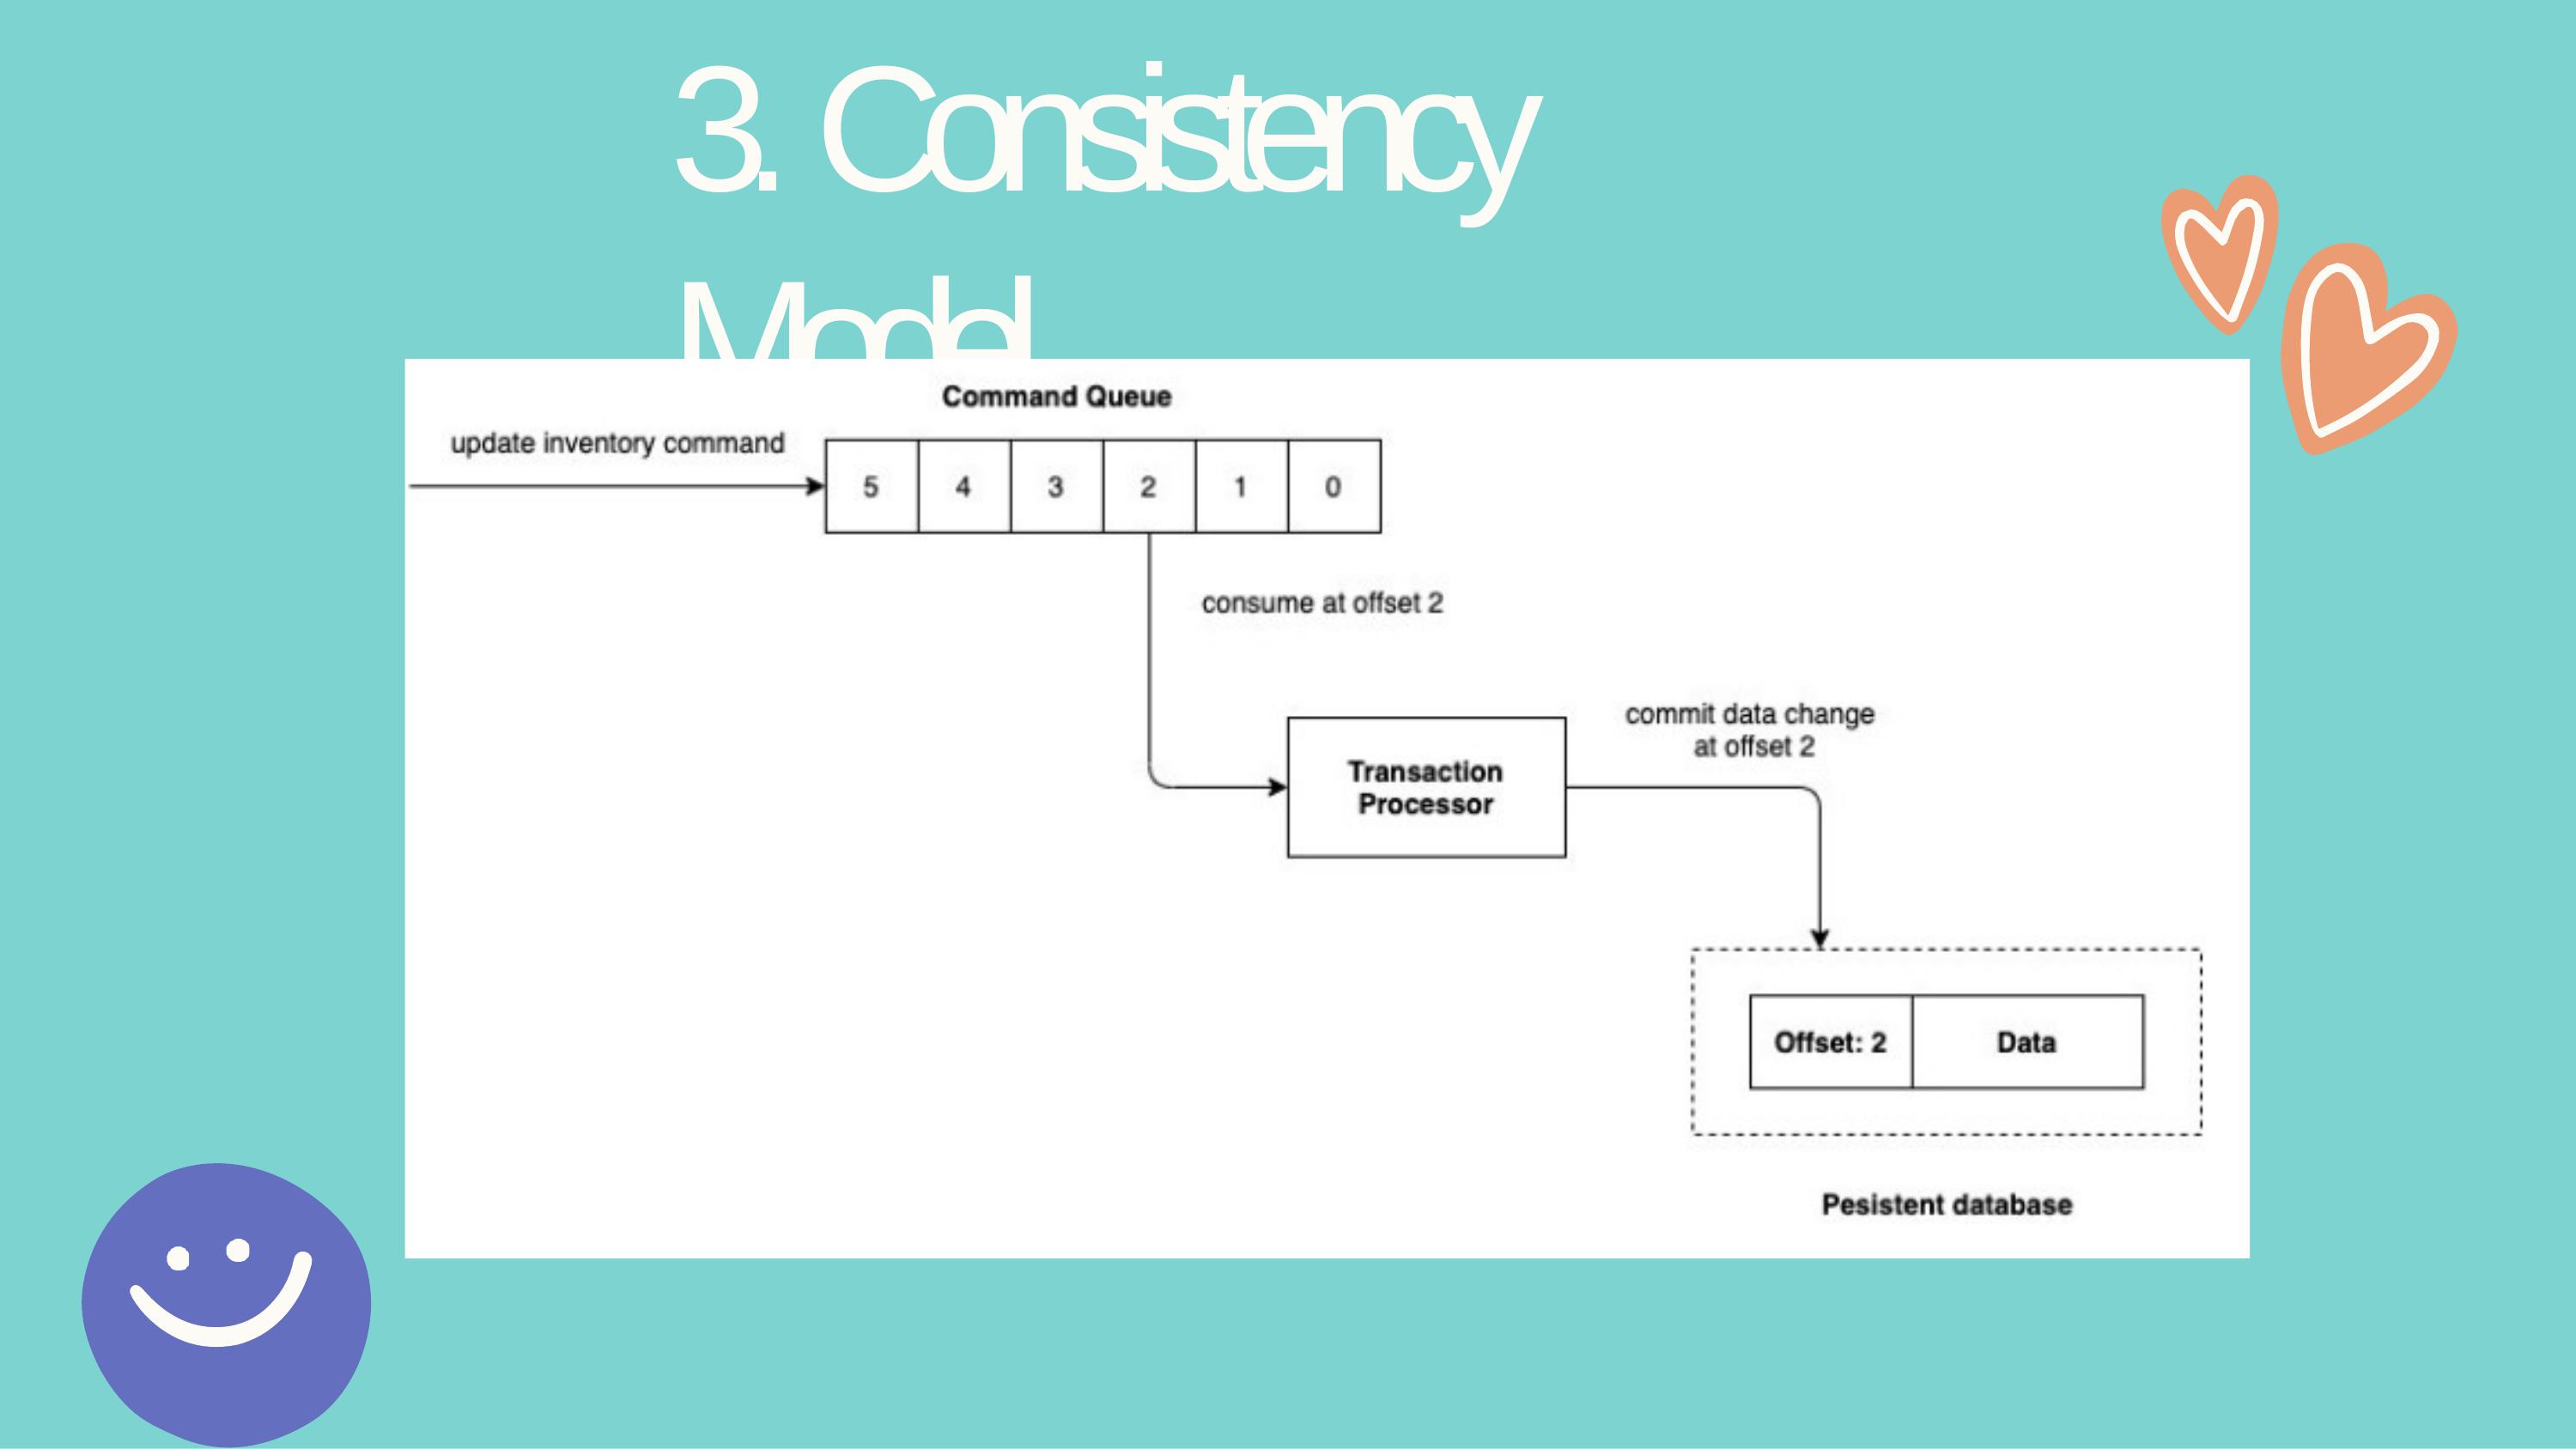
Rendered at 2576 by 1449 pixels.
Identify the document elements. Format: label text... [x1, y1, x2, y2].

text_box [81, 1162, 372, 1448]
title 3. Consistency Model [668, 10, 1908, 173]
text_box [404, 174, 2458, 1258]
text_box [0, 0, 2576, 1449]
